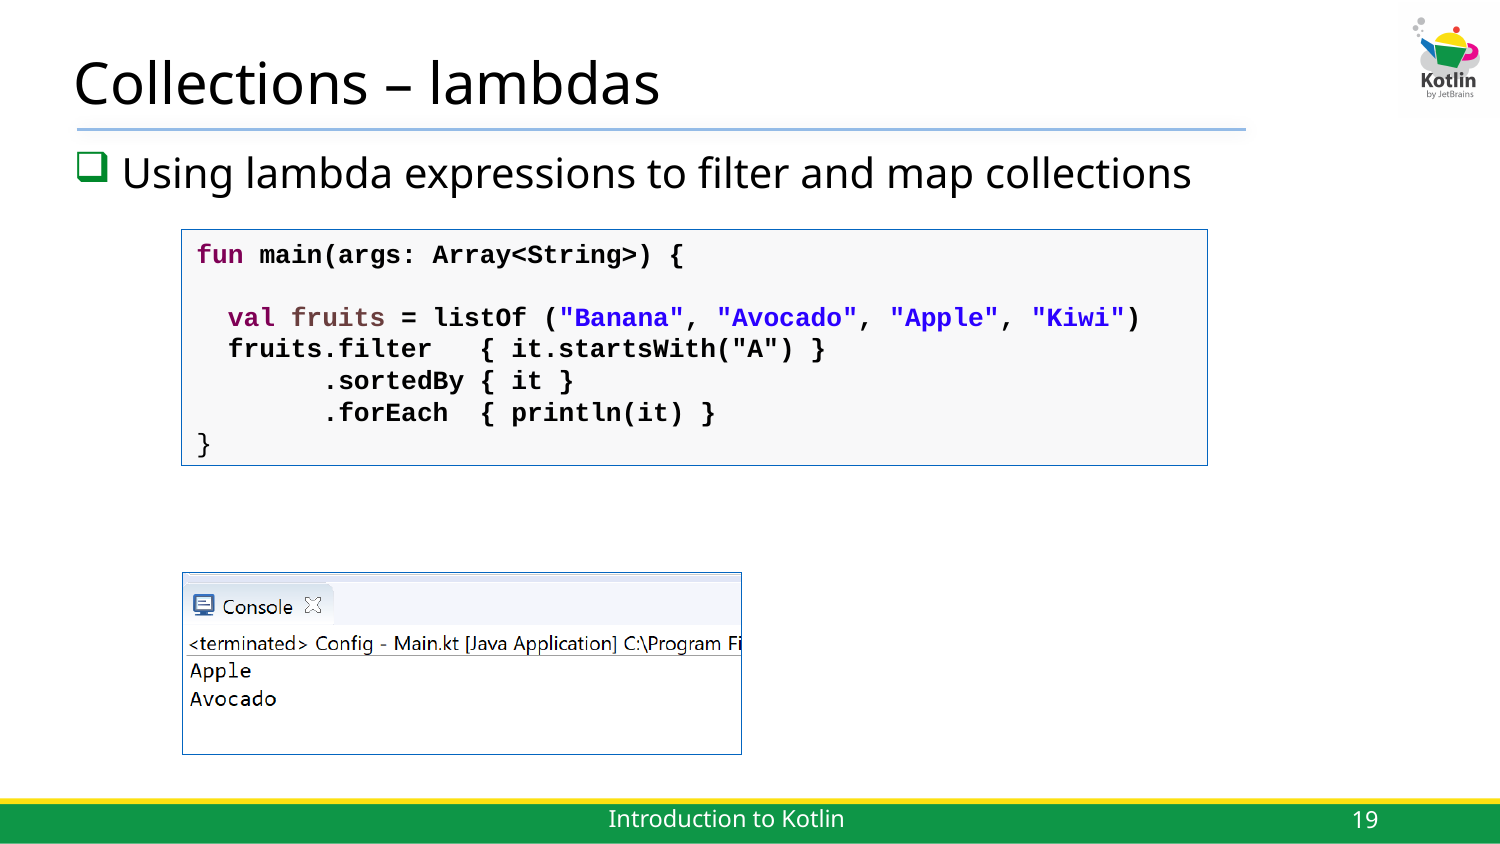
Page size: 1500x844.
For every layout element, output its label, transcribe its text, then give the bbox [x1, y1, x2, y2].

picture [182, 571, 743, 755]
title Collections – lambdas [64, 0, 1341, 126]
slide_number 19 [1341, 799, 1388, 844]
list Using lambda expressions to filter and map collections [64, 137, 1341, 844]
picture [1398, 2, 1500, 118]
